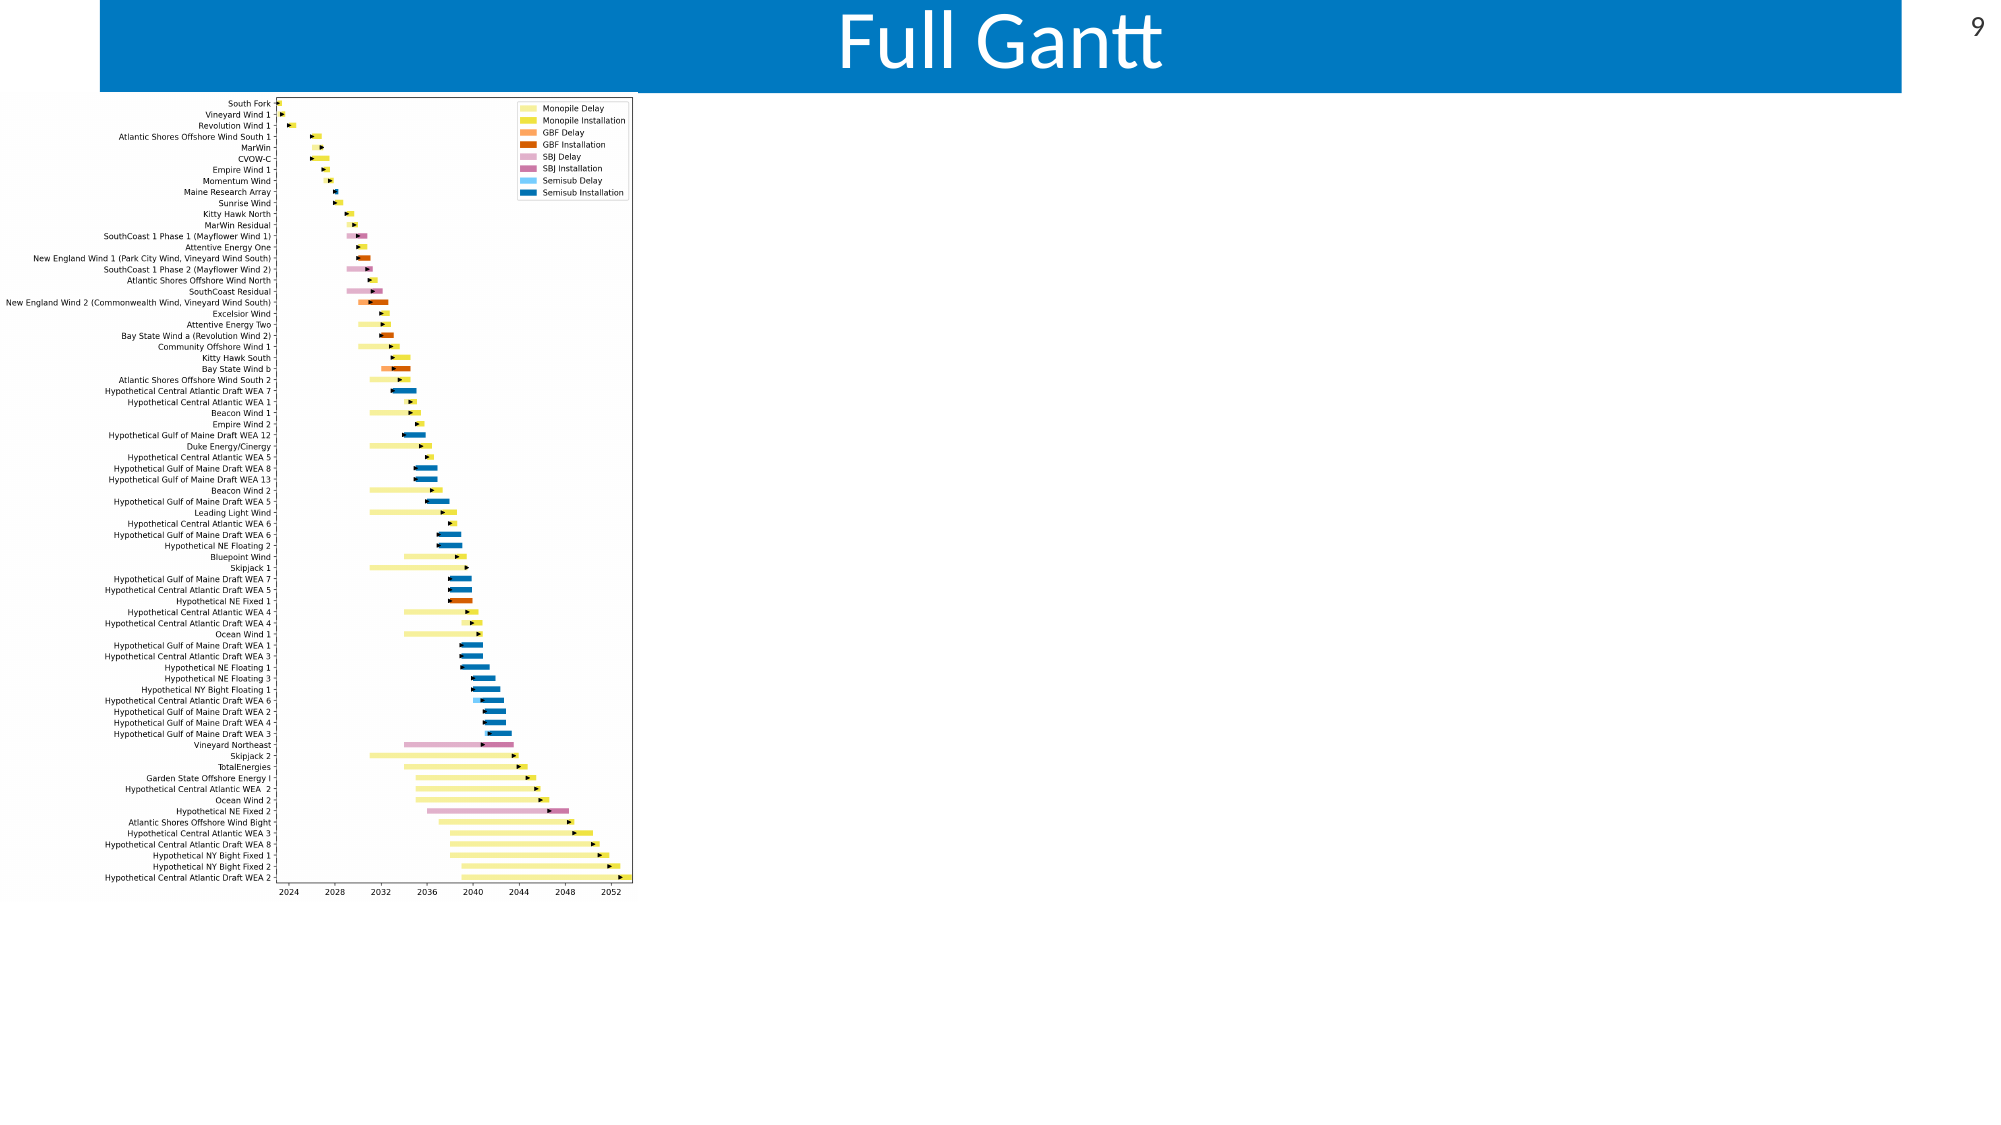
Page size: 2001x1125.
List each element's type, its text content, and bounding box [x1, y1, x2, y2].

picture [0, 92, 638, 903]
title Full Gantt [99, 0, 1902, 94]
